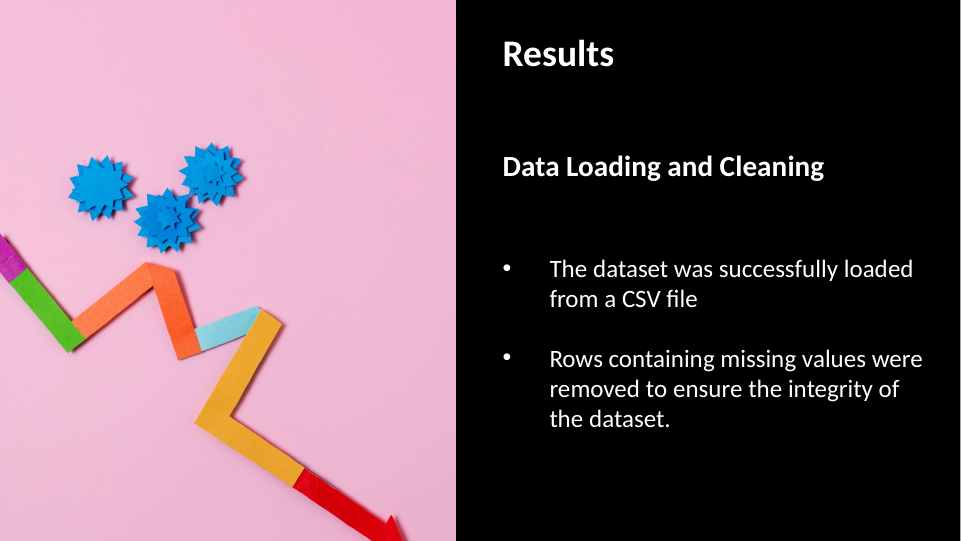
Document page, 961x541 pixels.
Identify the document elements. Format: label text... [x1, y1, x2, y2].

picture [0, 0, 456, 541]
text_box [456, 0, 961, 541]
text_box Data Loading and Cleaning The dataset was successfully loaded from a CSV file Rows containing missing values were removed to ensure the integrity of the dataset. [487, 140, 947, 496]
text_box Results [487, 21, 888, 82]
